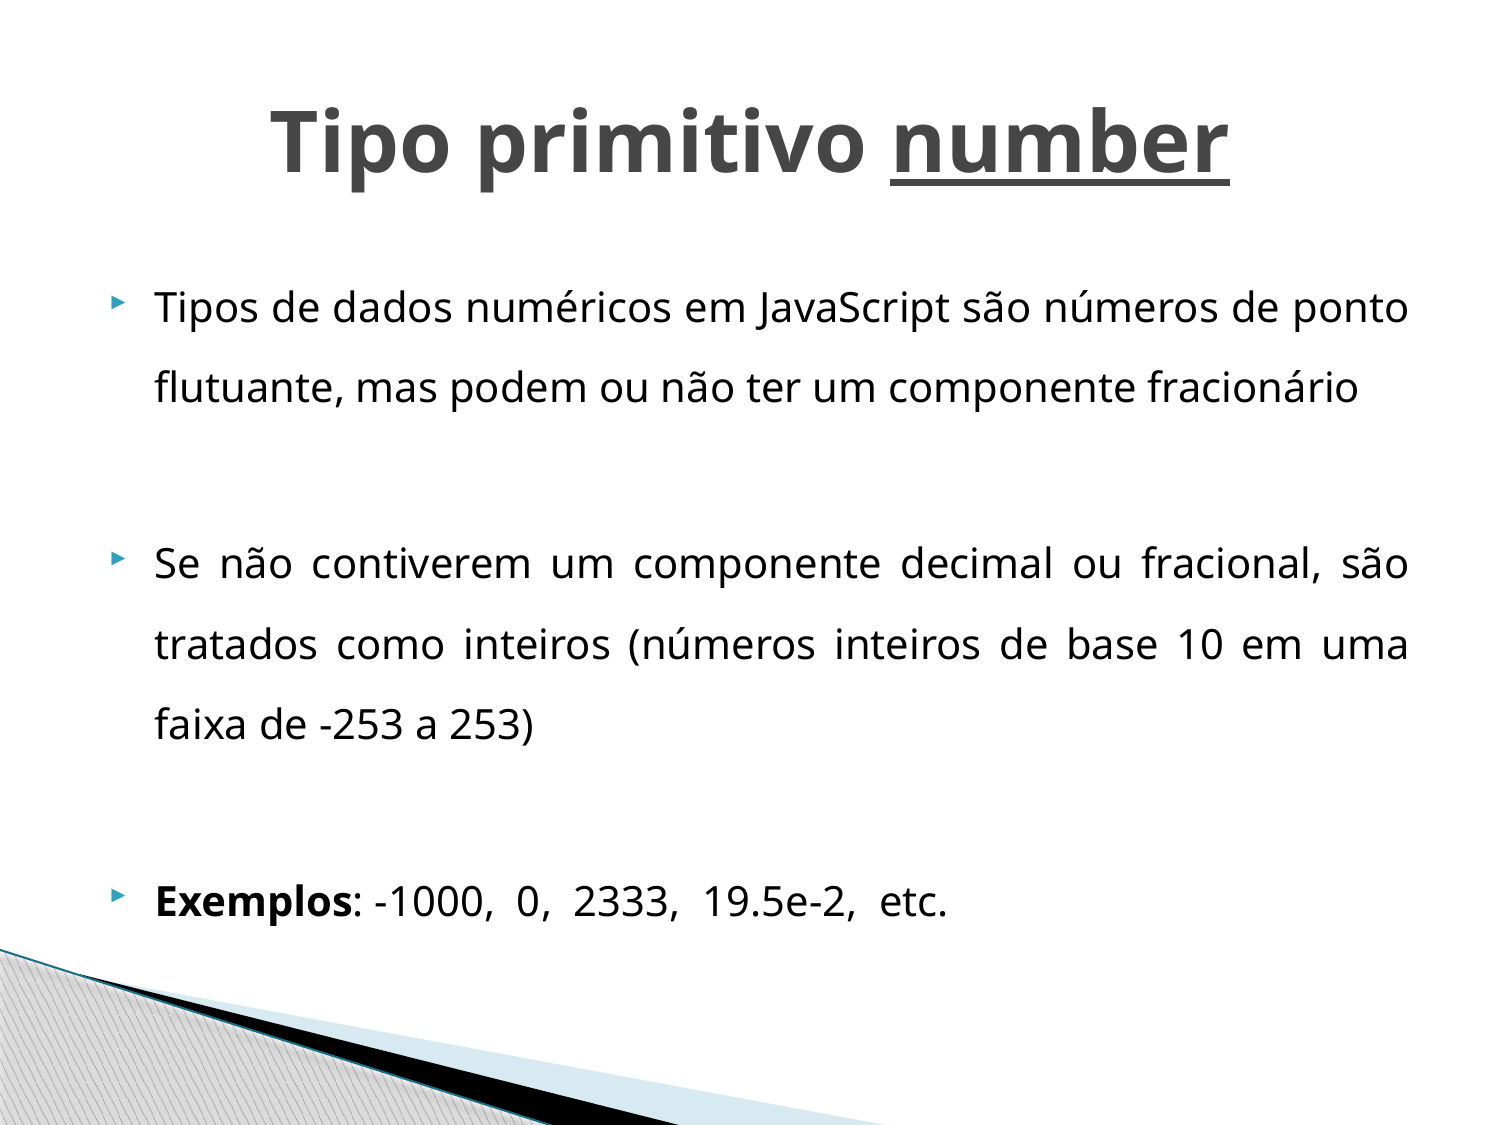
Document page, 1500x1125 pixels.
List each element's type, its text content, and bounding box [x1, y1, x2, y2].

list Tipos de dados numéricos em JavaScript são números de ponto flutuante, mas podem ou não ter um componente fracionário Se não contiverem um componente decimal ou fracional, são tratados como inteiros (números inteiros de base 10 em uma faixa de -253 a 253) Exemplos: -1000, 0, 2333, 19.5e-2, etc. [75, 243, 1425, 941]
title Tipo primitivo number [75, 45, 1425, 233]
